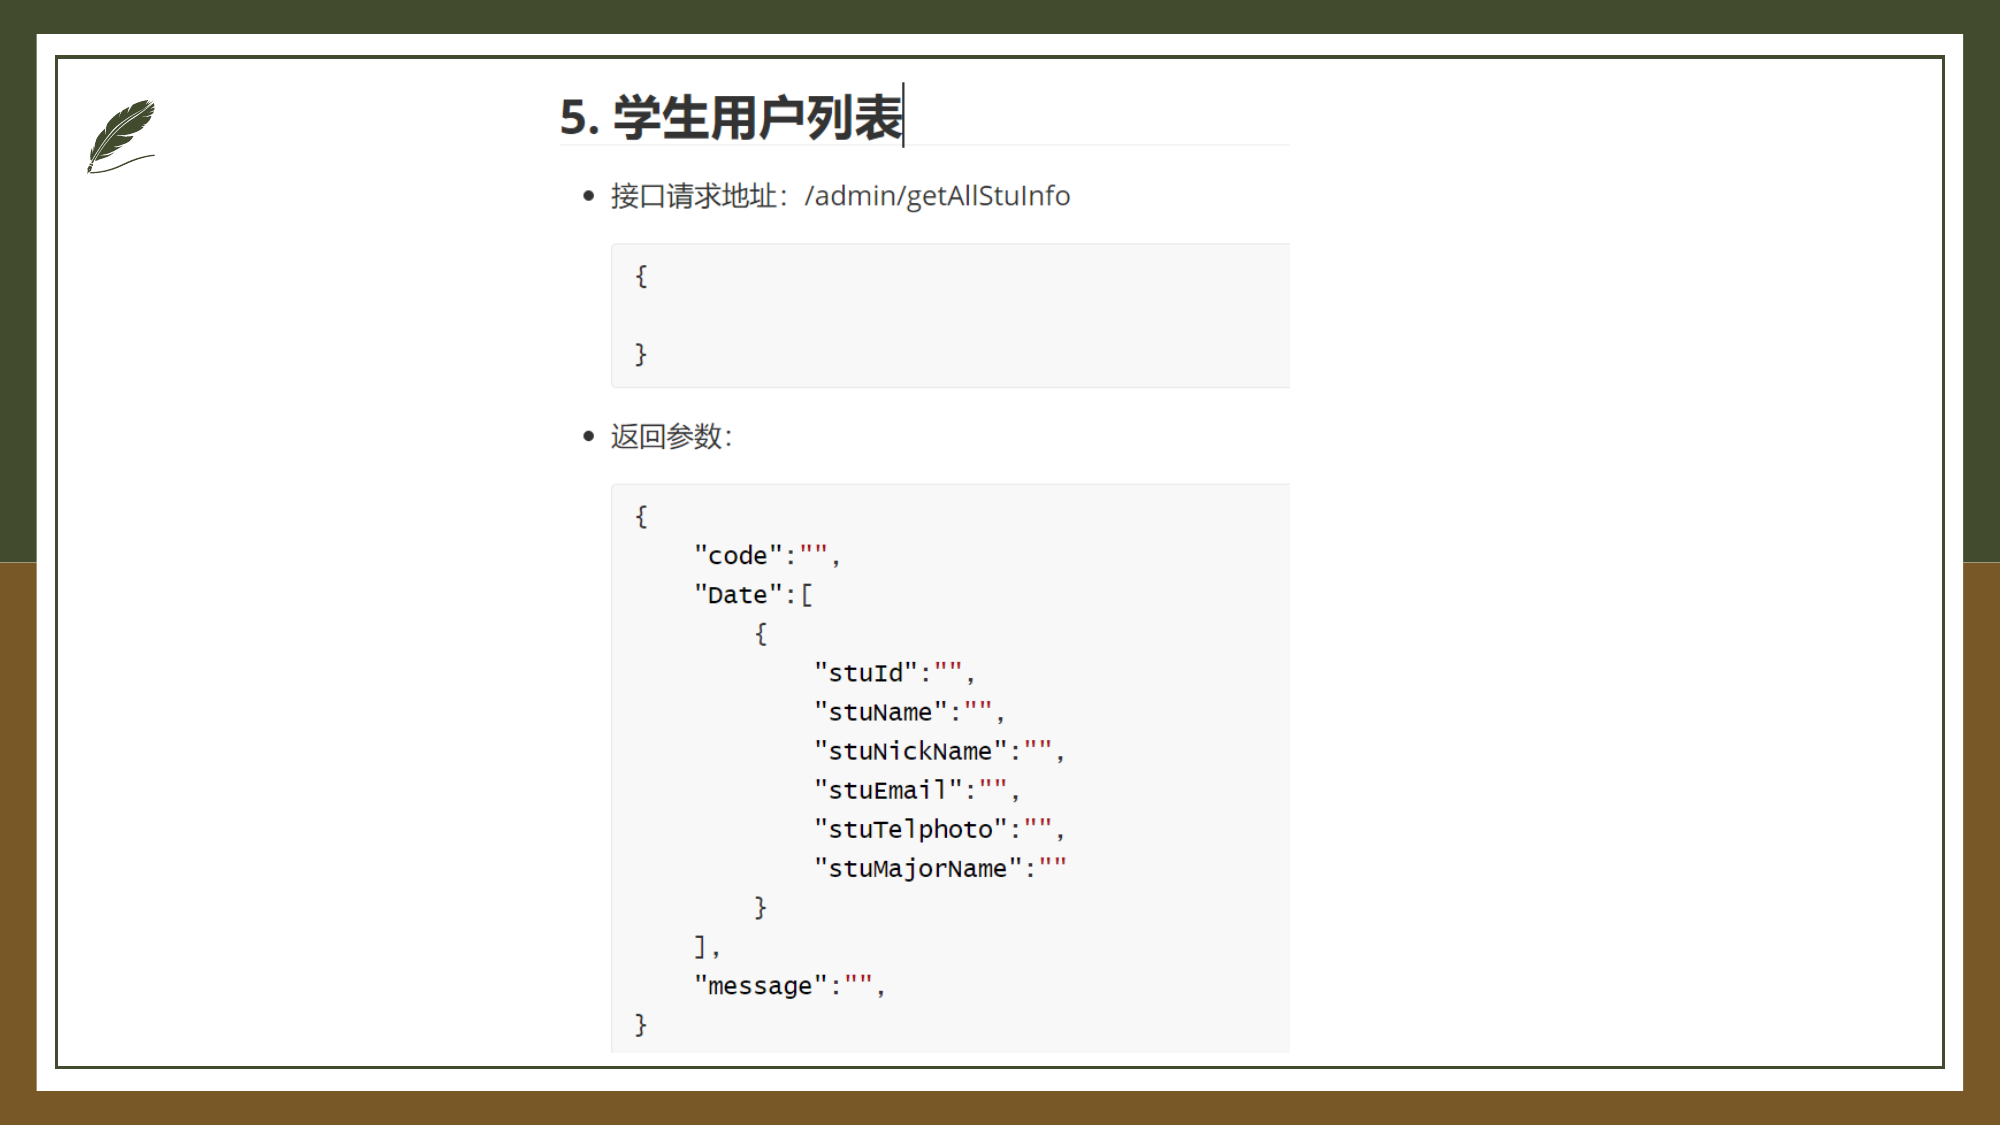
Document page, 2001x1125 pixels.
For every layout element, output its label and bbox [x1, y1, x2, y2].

picture [541, 72, 1290, 1053]
